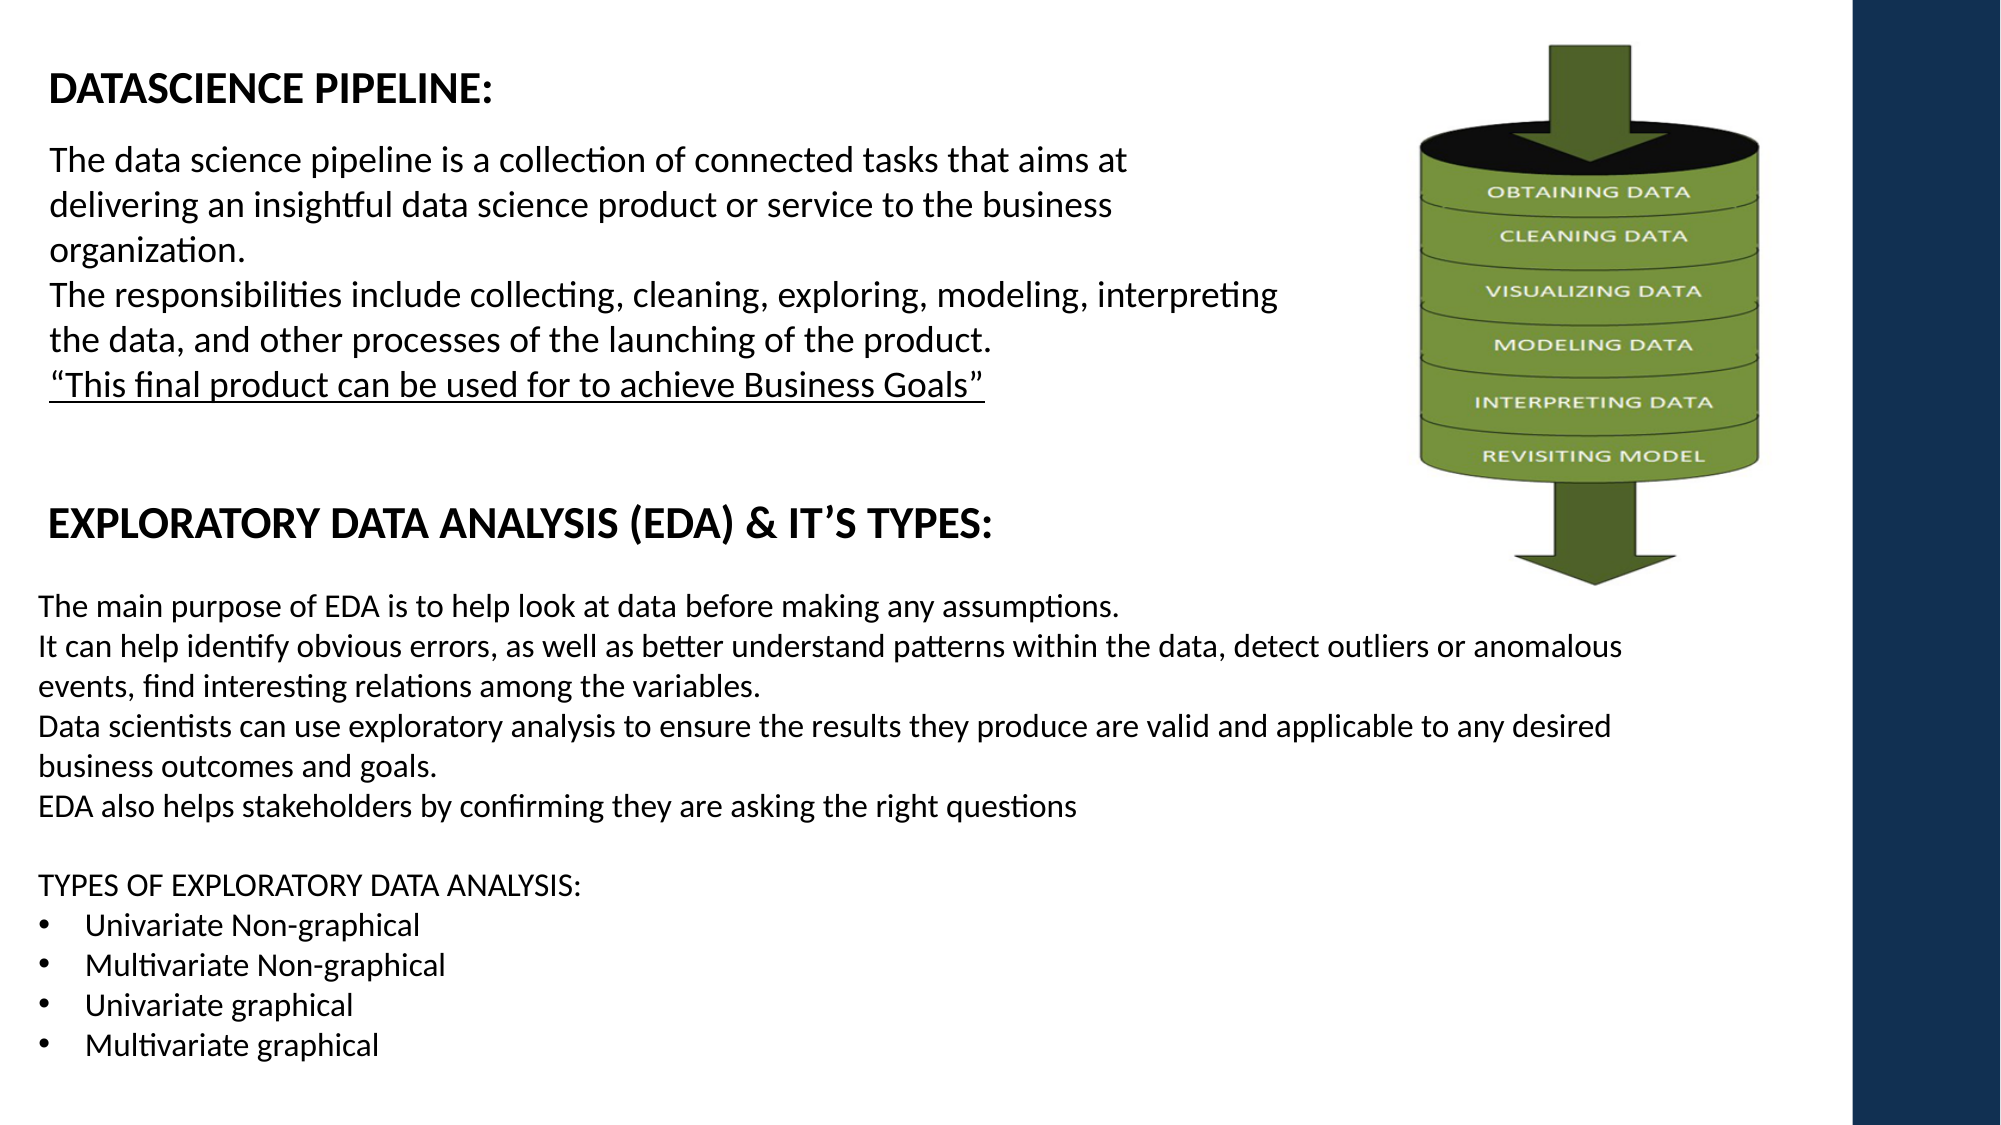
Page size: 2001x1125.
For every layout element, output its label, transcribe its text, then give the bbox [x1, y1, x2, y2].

text_box DATASCIENCE PIPELINE: [33, 49, 1035, 120]
text_box Exploratory Data Analysis (EDA) & IT’s TYPES: [33, 485, 1370, 556]
text_box The data science pipeline is a collection of connected tasks that aims at delivering an insightful data science product or service to the business organization. The responsibilities include collecting, cleaning, exploring, modeling, interpreting the data, and other processes of the launching of the product. “This final product can be used for to achieve Business Goals” [34, 128, 1302, 413]
picture [1375, 29, 1791, 589]
text_box The main purpose of EDA is to help look at data before making any assumptions. It can help identify obvious errors, as well as better understand patterns within the data, detect outliers or anomalous events, find interesting relations among the variables. Data scientists can use exploratory analysis to ensure the results they produce are valid and applicable to any desired business outcomes and goals. EDA also helps stakeholders by confirming they are asking the right questions TYPES OF EXPLORATORY DATA ANALYSIS: Univariate Non-graphical Multivariate Non-graphical Univariate graphical Multivariate graphical [23, 576, 1725, 1071]
